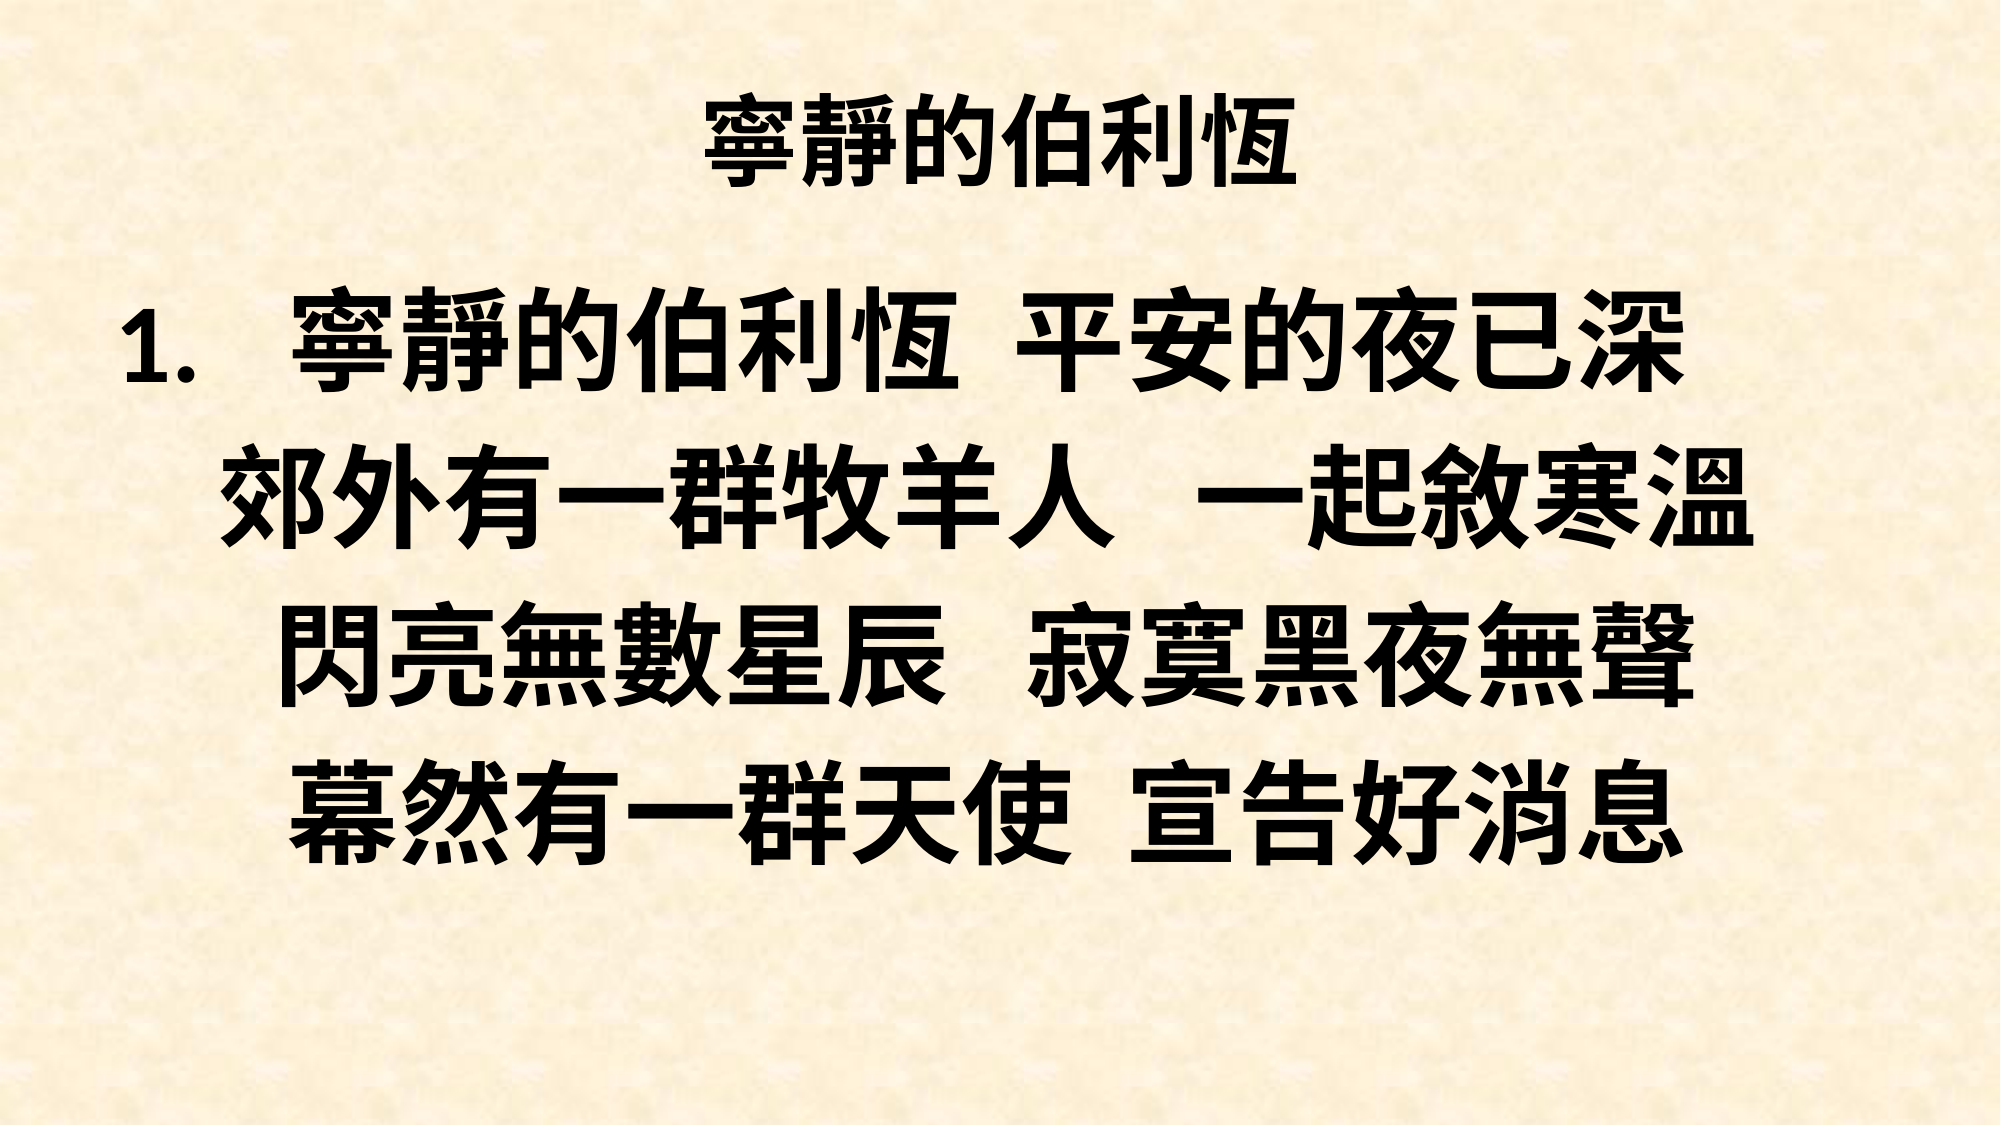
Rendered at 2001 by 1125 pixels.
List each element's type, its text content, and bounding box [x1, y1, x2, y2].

picture [0, 0, 2001, 1125]
list 寧靜的伯利恆 平安的夜已深 郊外有一群牧羊人 一起敘寒溫 閃亮無數星辰 寂寞黑夜無聲 幕然有一群天使 宣告好消息 [99, 262, 1900, 1005]
title 寧靜的伯利恆 [99, 45, 1900, 233]
text_box 1. [99, 262, 227, 413]
